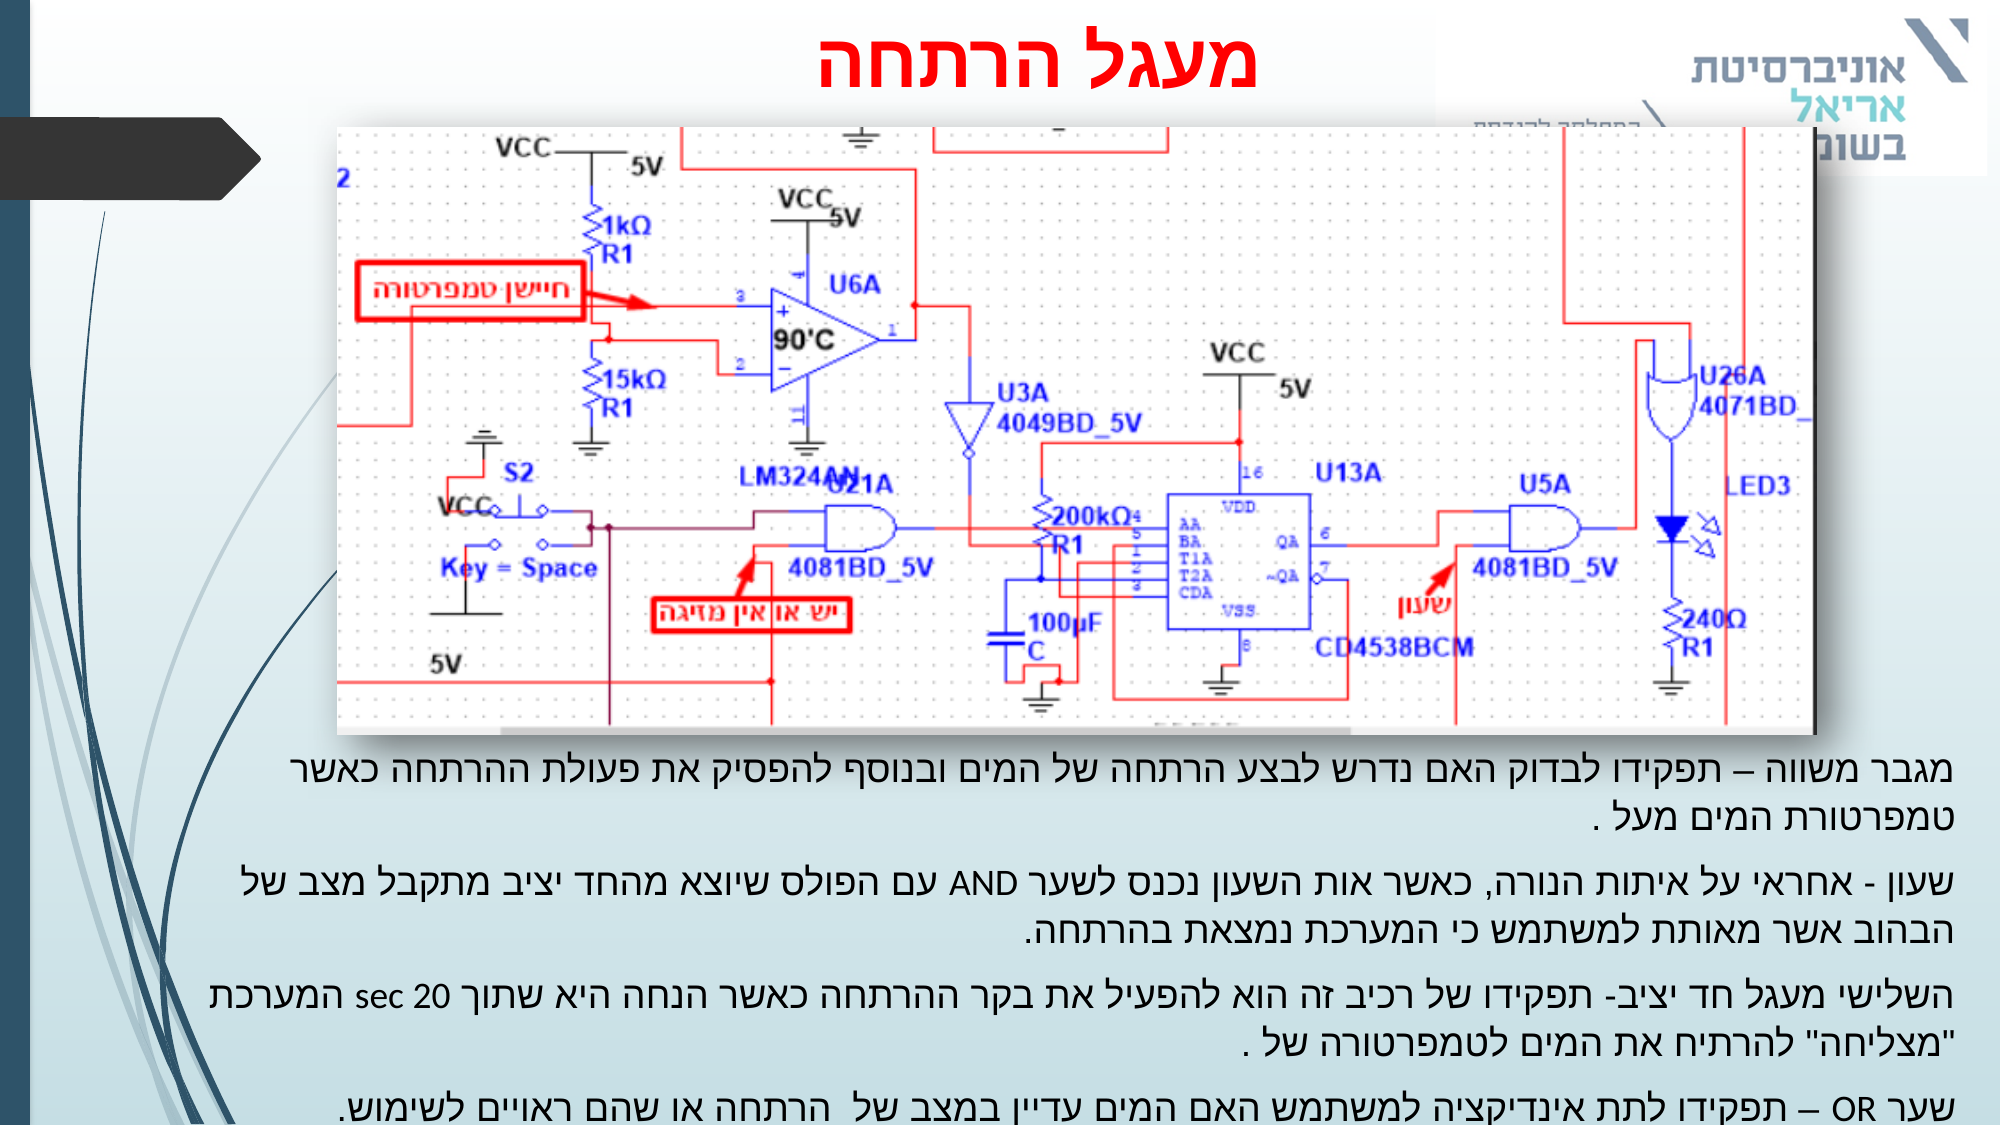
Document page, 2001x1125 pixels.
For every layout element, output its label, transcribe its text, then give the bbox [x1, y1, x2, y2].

picture [337, 0, 1988, 735]
text_box מעגל הרתחה [248, 4, 1431, 128]
